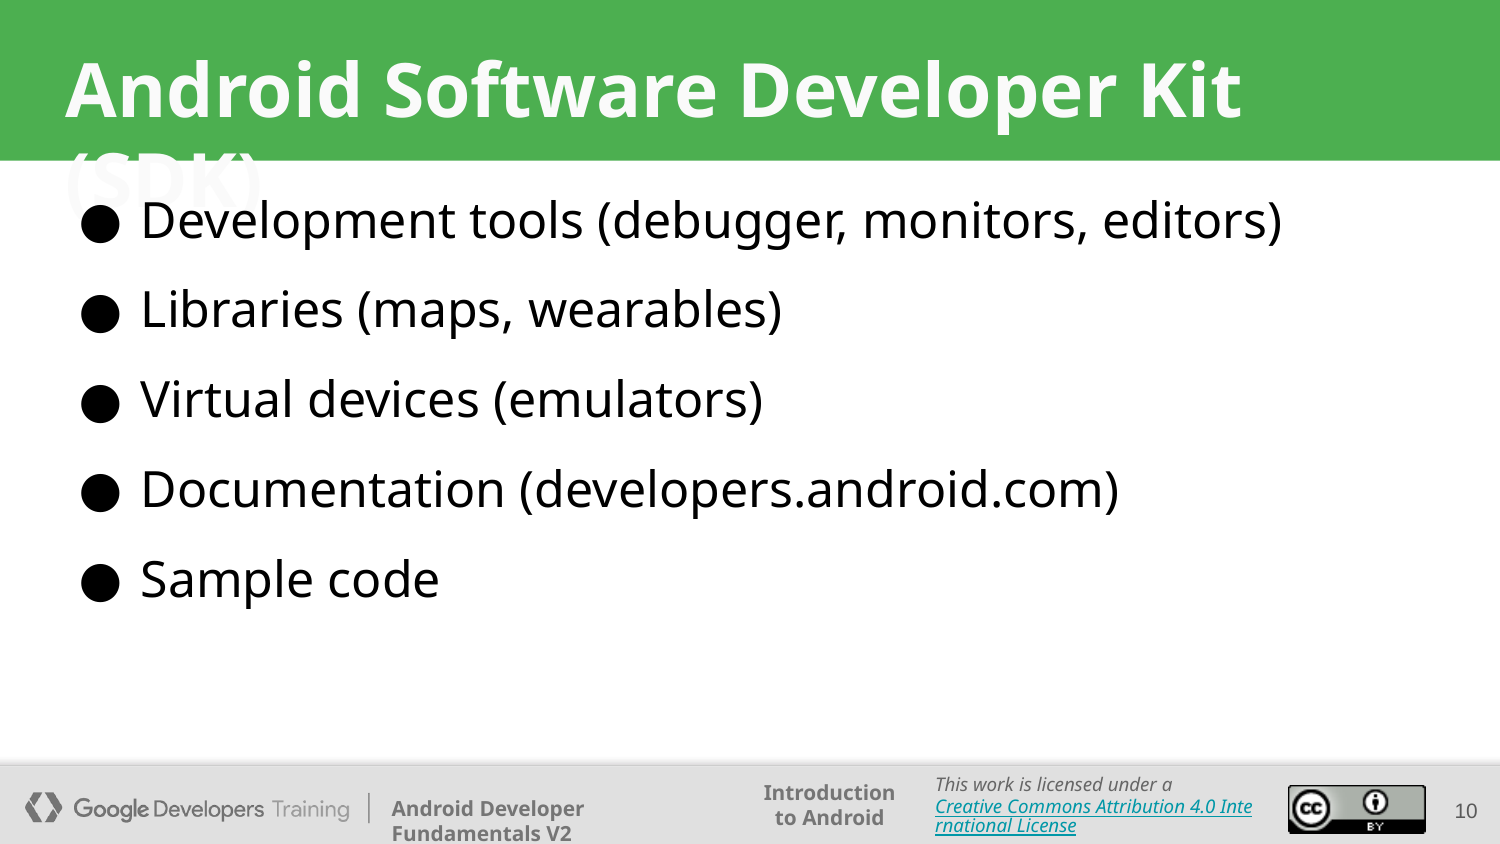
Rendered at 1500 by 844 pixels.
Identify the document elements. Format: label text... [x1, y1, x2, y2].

text_box Android Software Developer Kit (SDK) [51, 27, 1449, 122]
text_box Development tools (debugger, monitors, editors) Libraries (maps, wearables) Virtual devices (emulators) Documentation (developers.android.com) Sample code [51, 164, 1449, 725]
text_box 10 [1402, 777, 1493, 842]
picture [0, 161, 1500, 844]
